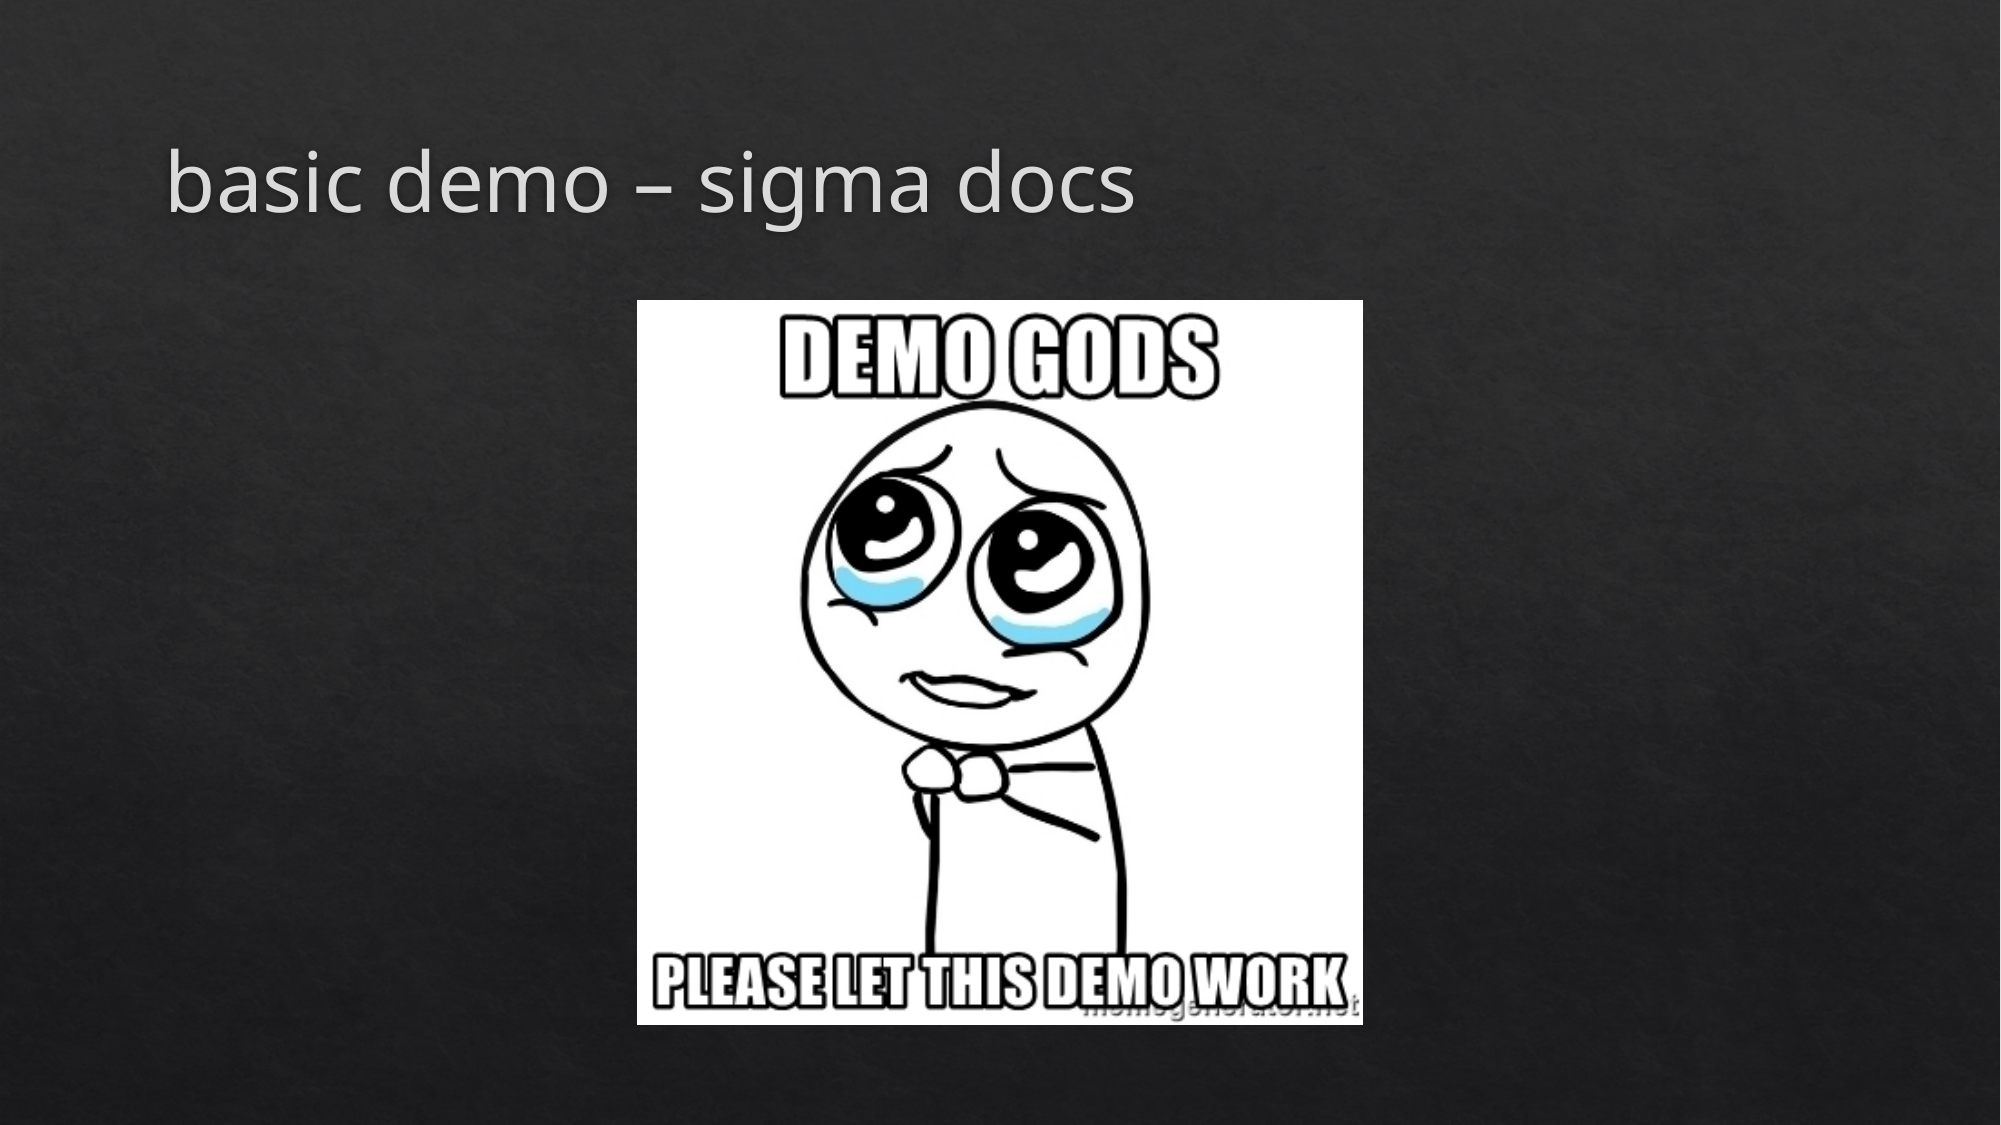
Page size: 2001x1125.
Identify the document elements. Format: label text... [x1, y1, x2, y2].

picture [637, 300, 1363, 1026]
title basic demo – sigma docs [149, 99, 1849, 260]
